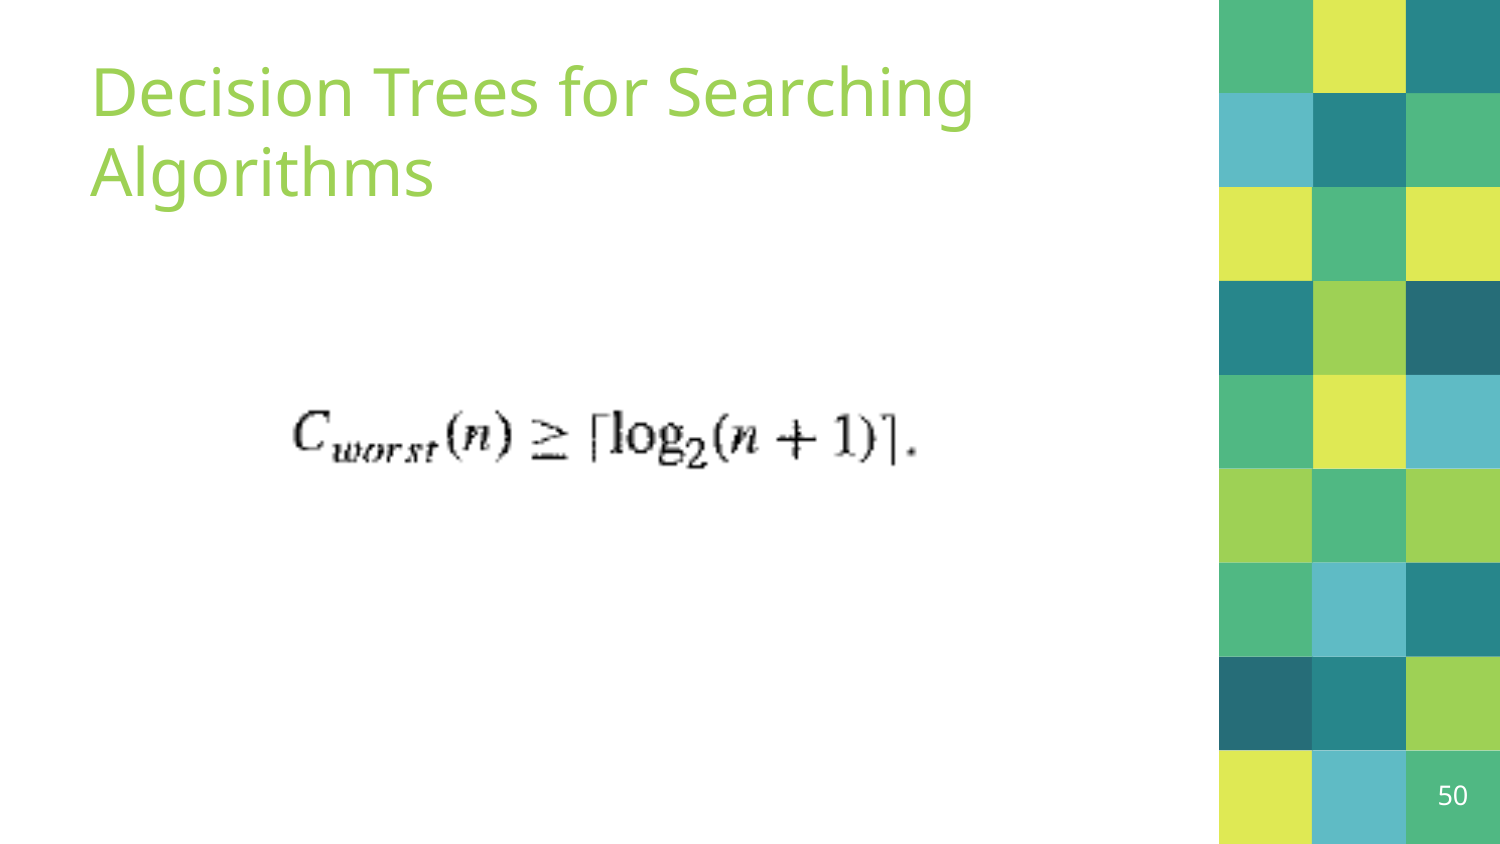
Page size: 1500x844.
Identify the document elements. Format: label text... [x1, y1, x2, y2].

picture [260, 360, 941, 516]
title Decision Trees for Searching Algorithms [75, 83, 1127, 225]
slide_number 50 [1405, 749, 1500, 844]
